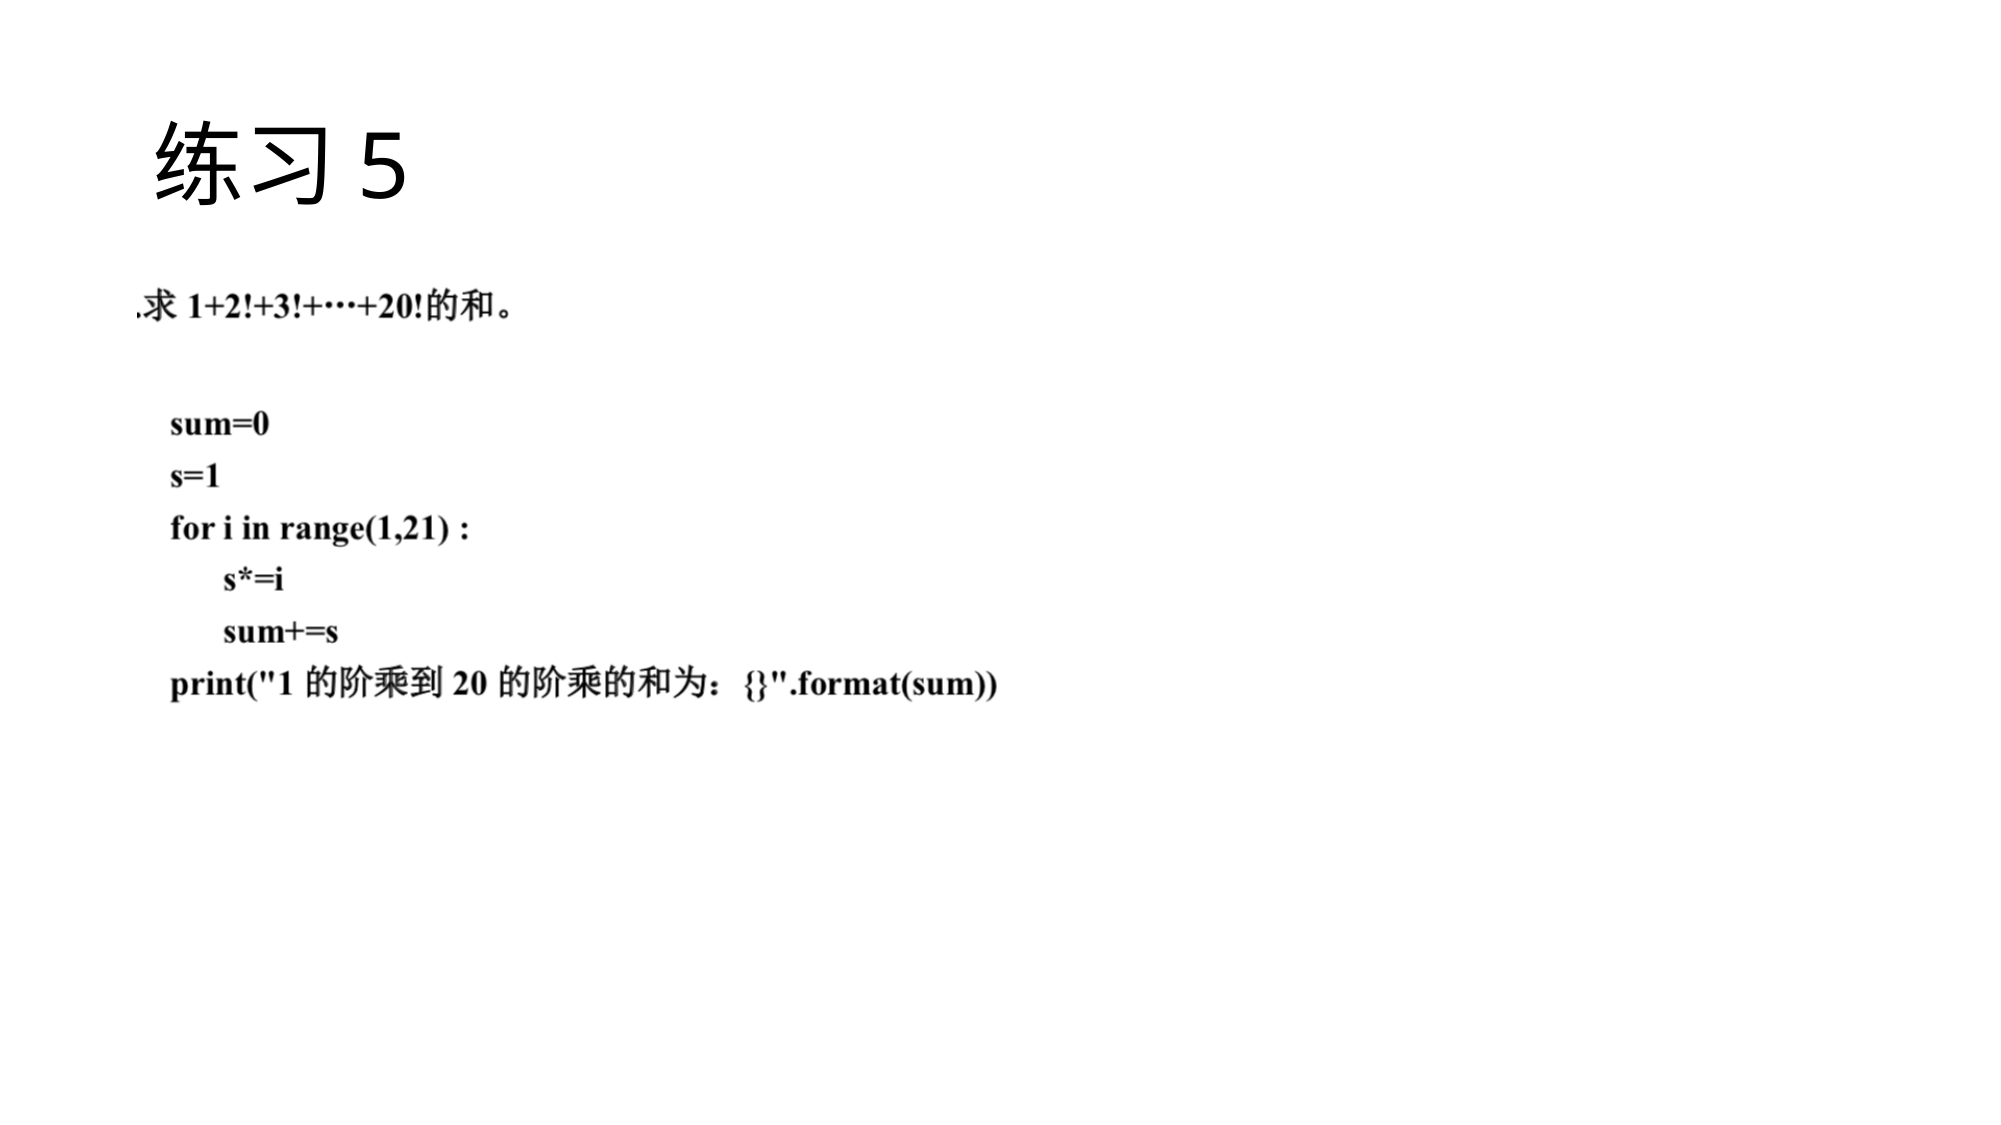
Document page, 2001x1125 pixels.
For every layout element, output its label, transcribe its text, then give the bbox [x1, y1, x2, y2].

picture [137, 382, 1146, 716]
picture [137, 277, 532, 332]
title 练习5 [137, 59, 1863, 278]
